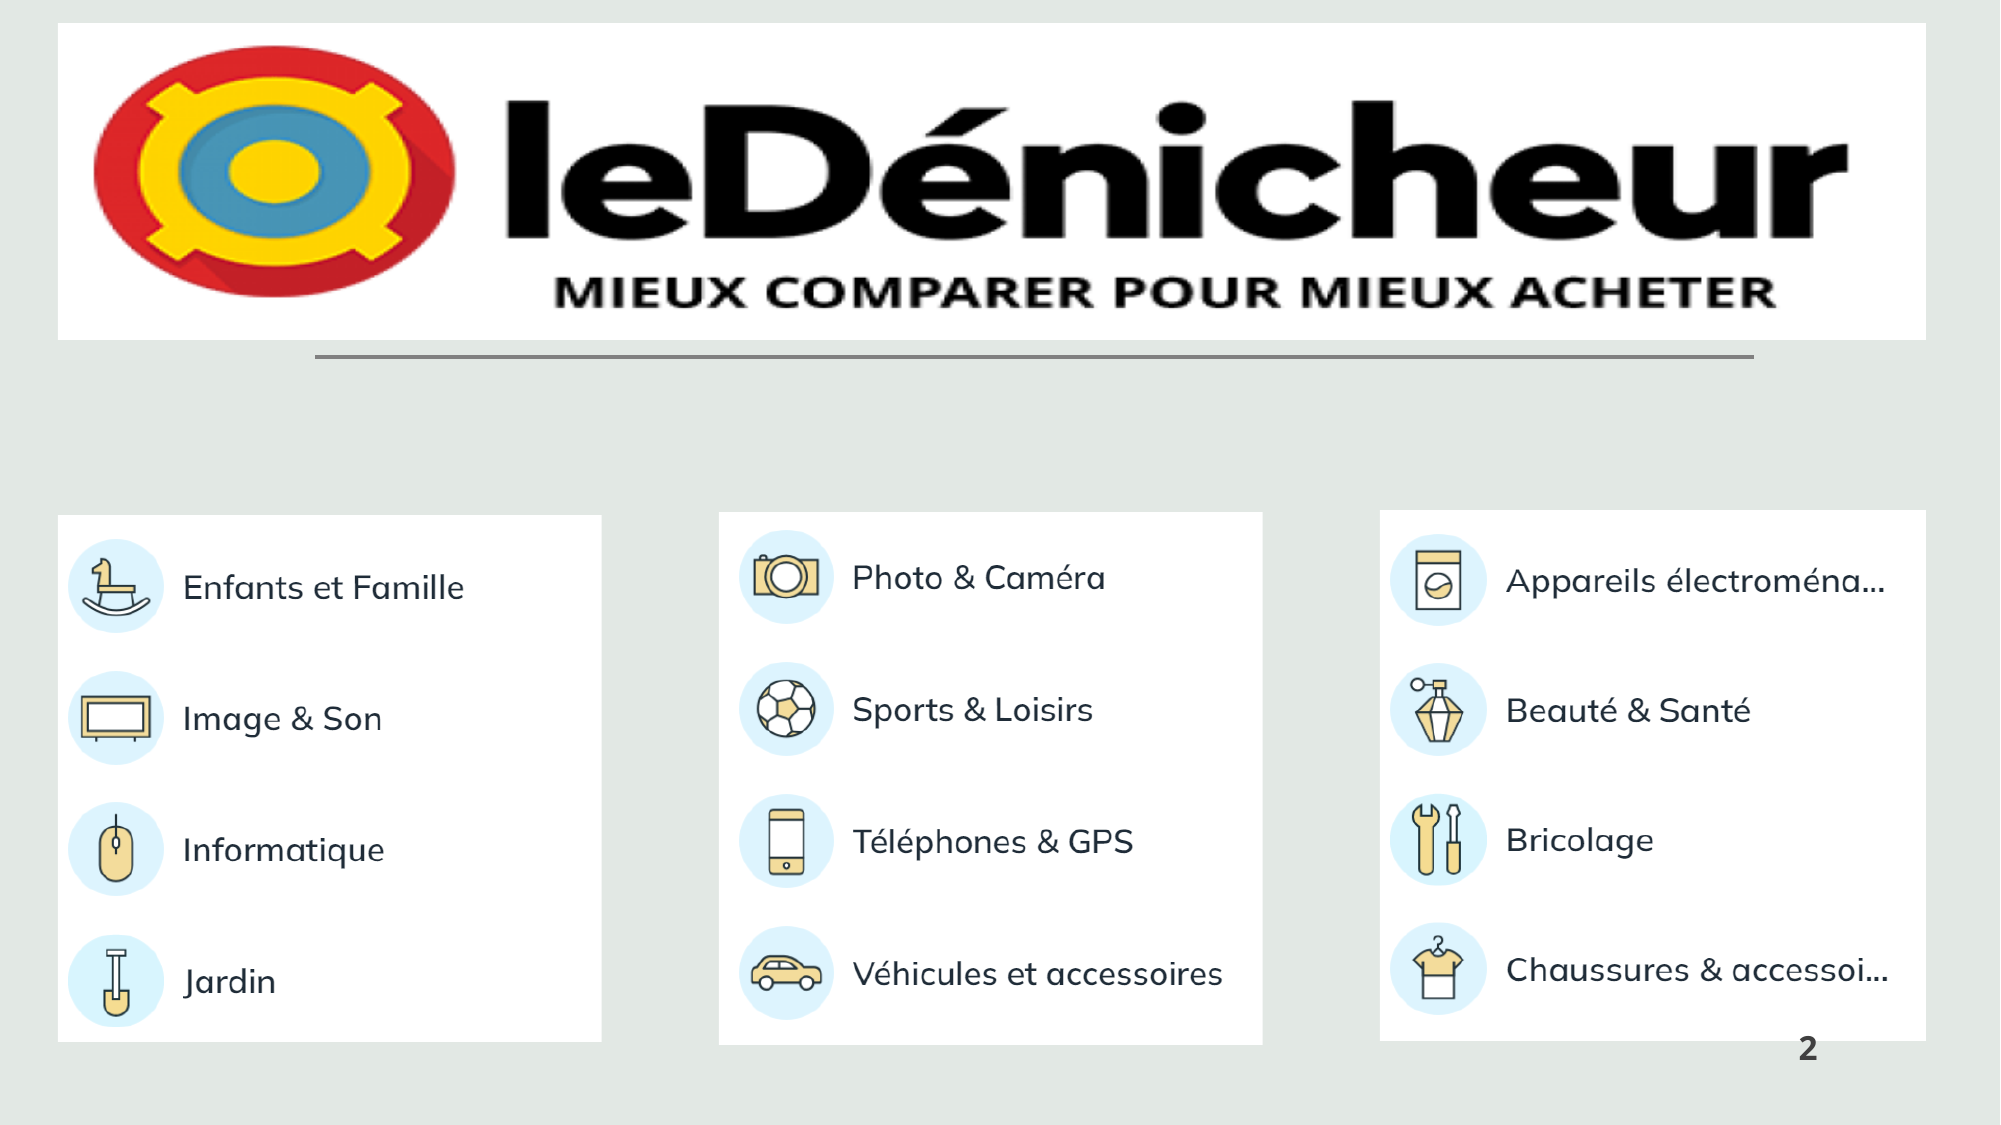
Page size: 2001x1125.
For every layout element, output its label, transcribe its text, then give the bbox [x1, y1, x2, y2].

picture [57, 515, 602, 1042]
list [1379, 510, 1927, 1041]
picture [57, 22, 1927, 340]
picture [718, 512, 1263, 1045]
slide_number 2 [1780, 1012, 1976, 1088]
